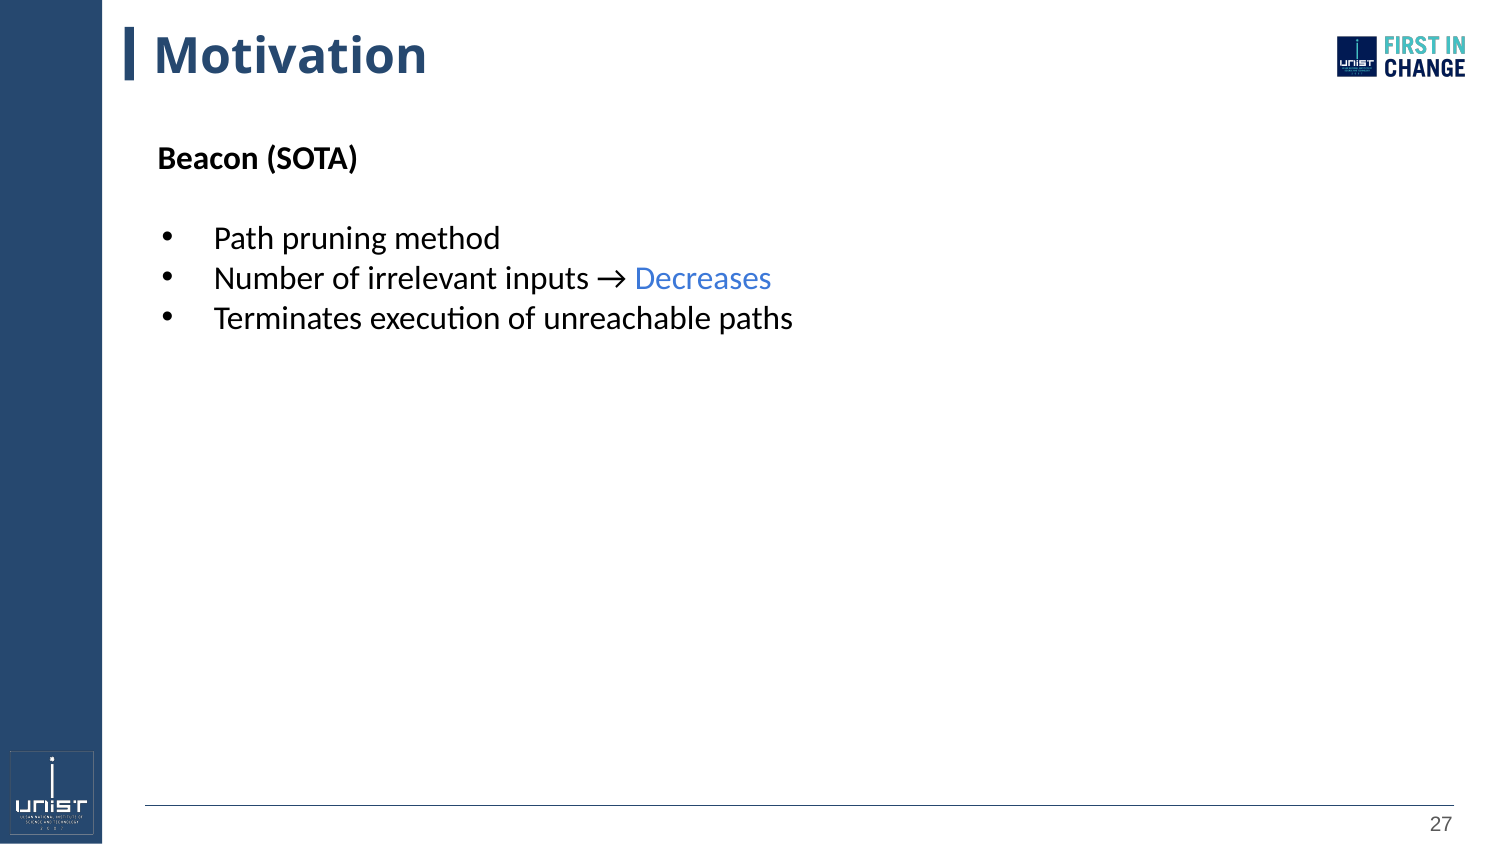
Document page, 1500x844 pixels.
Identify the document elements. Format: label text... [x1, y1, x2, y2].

text_box Beacon (SOTA) Path pruning method Number of irrelevant inputs → Decreases Terminates execution of unreachable paths [142, 121, 1378, 752]
text_box [124, 26, 134, 81]
slide_number 27 [1377, 790, 1468, 844]
text_box Motivation [142, 17, 1287, 121]
text_box [0, 0, 103, 844]
picture [1336, 35, 1466, 78]
picture [6, 739, 102, 838]
